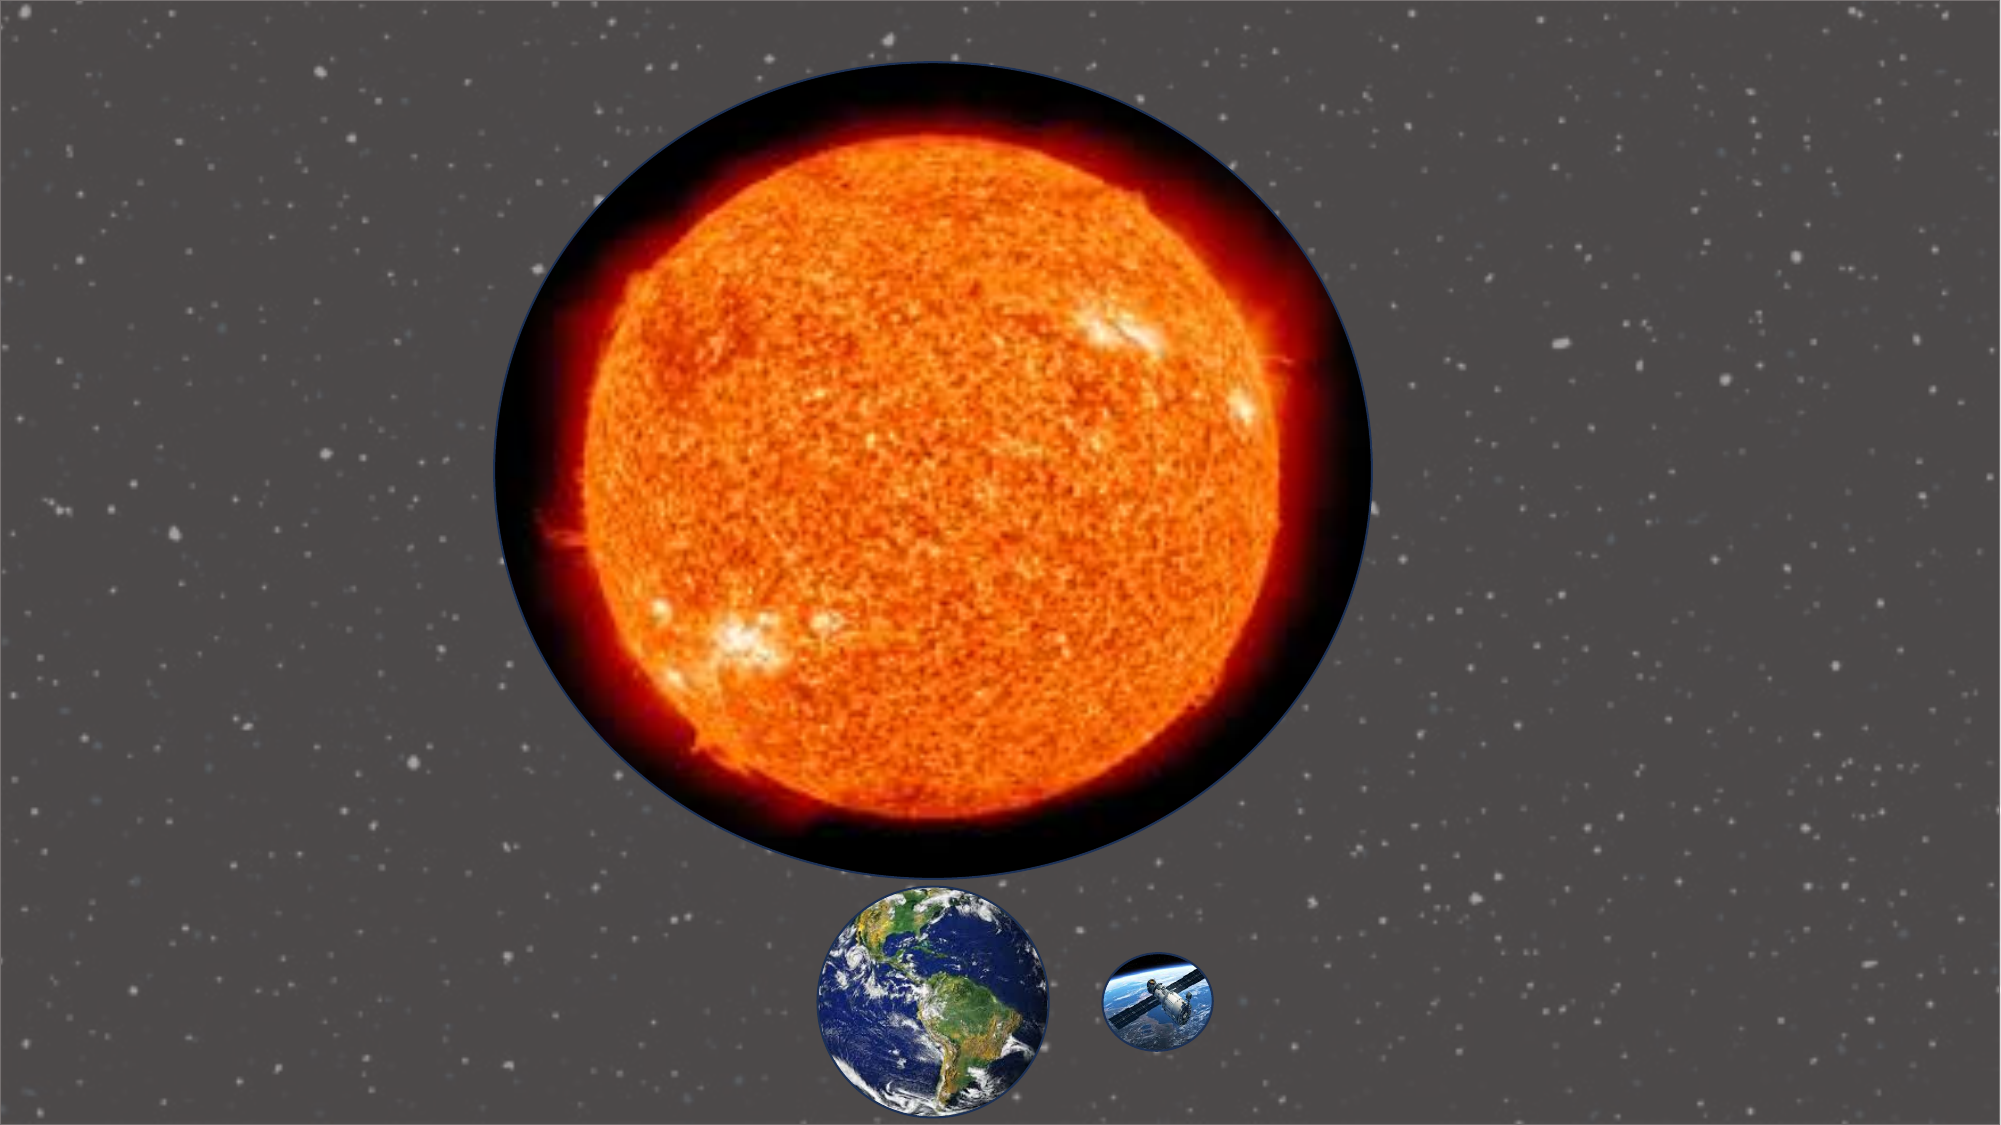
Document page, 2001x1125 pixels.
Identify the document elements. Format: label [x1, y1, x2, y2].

text_box [0, 0, 2000, 1125]
text_box [816, 885, 1050, 1119]
text_box [493, 61, 1373, 880]
text_box [1101, 952, 1214, 1052]
